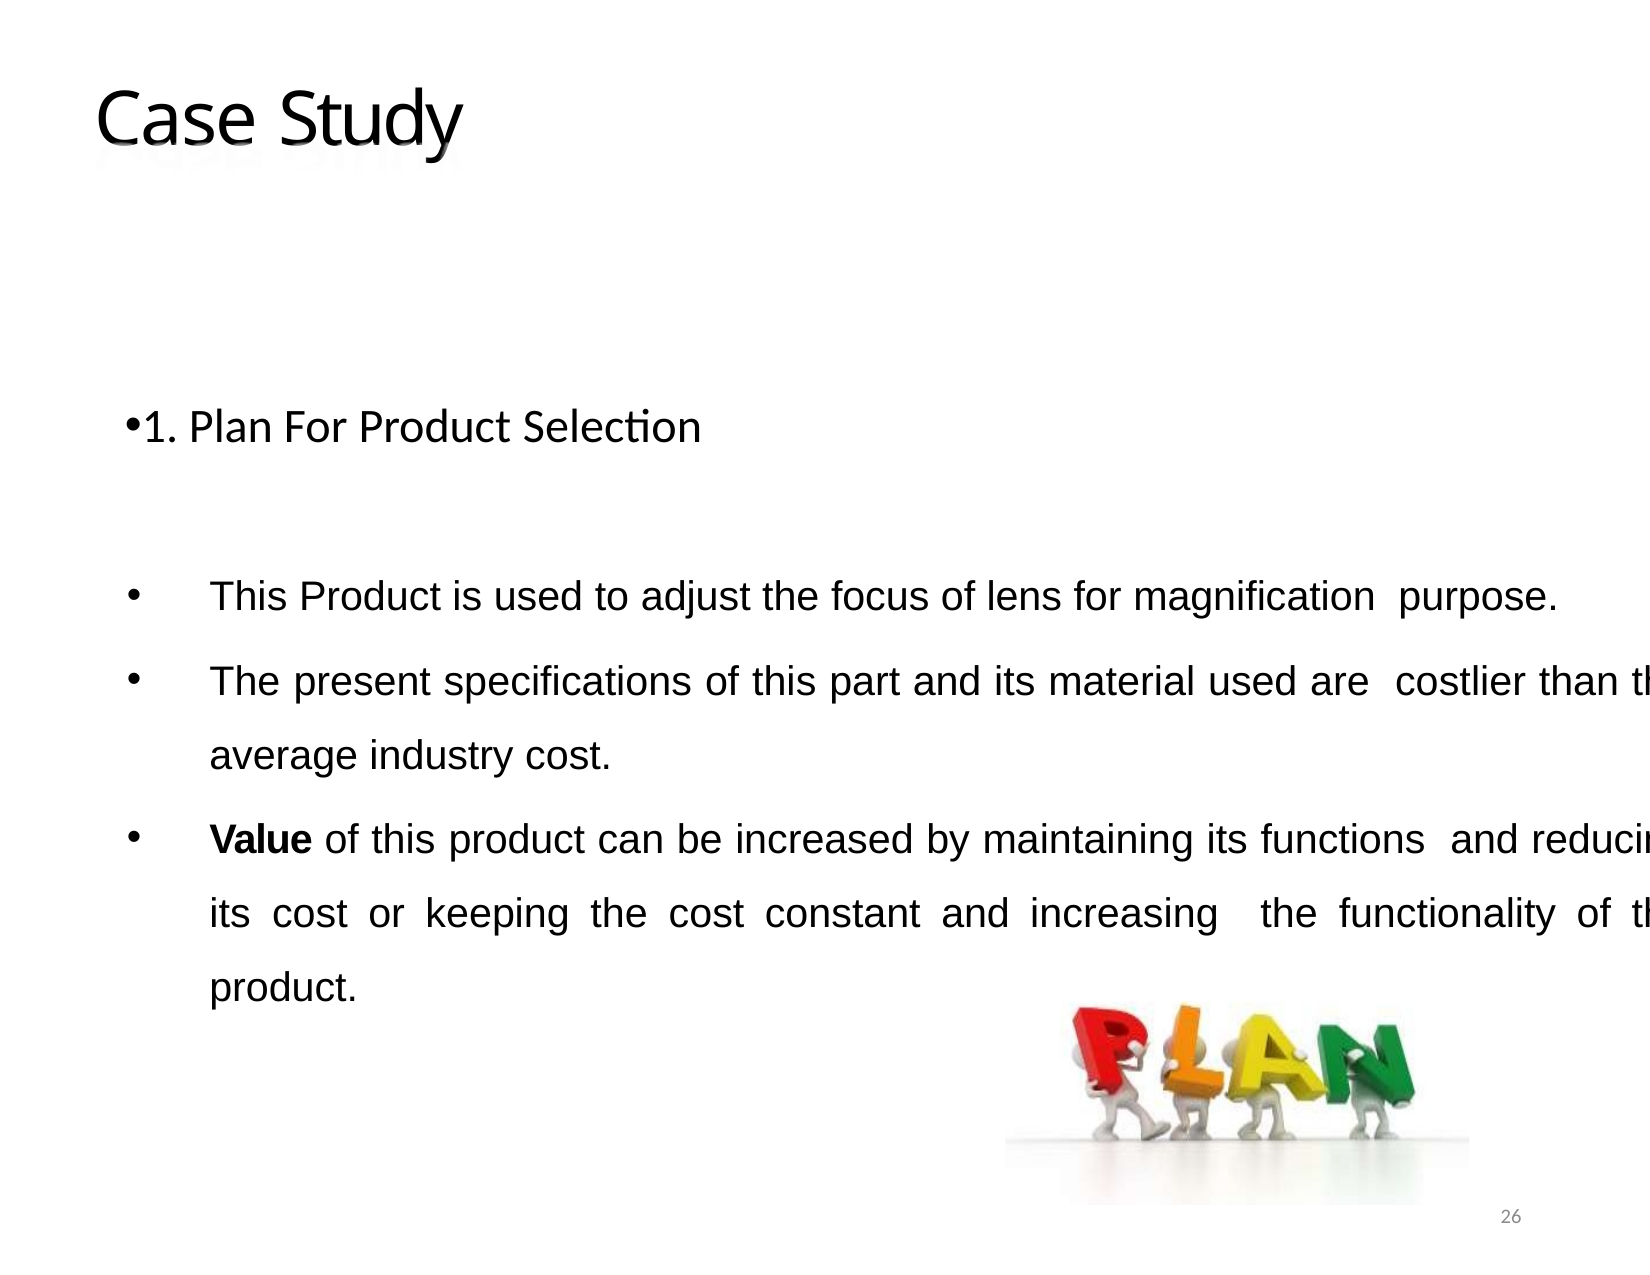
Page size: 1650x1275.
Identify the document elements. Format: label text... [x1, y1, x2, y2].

title Case Study [91, 6, 490, 142]
slide_number 26 [1165, 1181, 1537, 1250]
text_box [1005, 1120, 1470, 1205]
list 1. Plan For Product Selection This Product is used to adjust the focus of lens for magnification purpose. The present specifications of this part and its material used are costlier than the average industry cost. Value of this product can be increased by maintaining its functions and reducing its cost or keeping the cost constant and increasing the functionality of the product. [124, 392, 1650, 1120]
text_box [49, 142, 530, 238]
